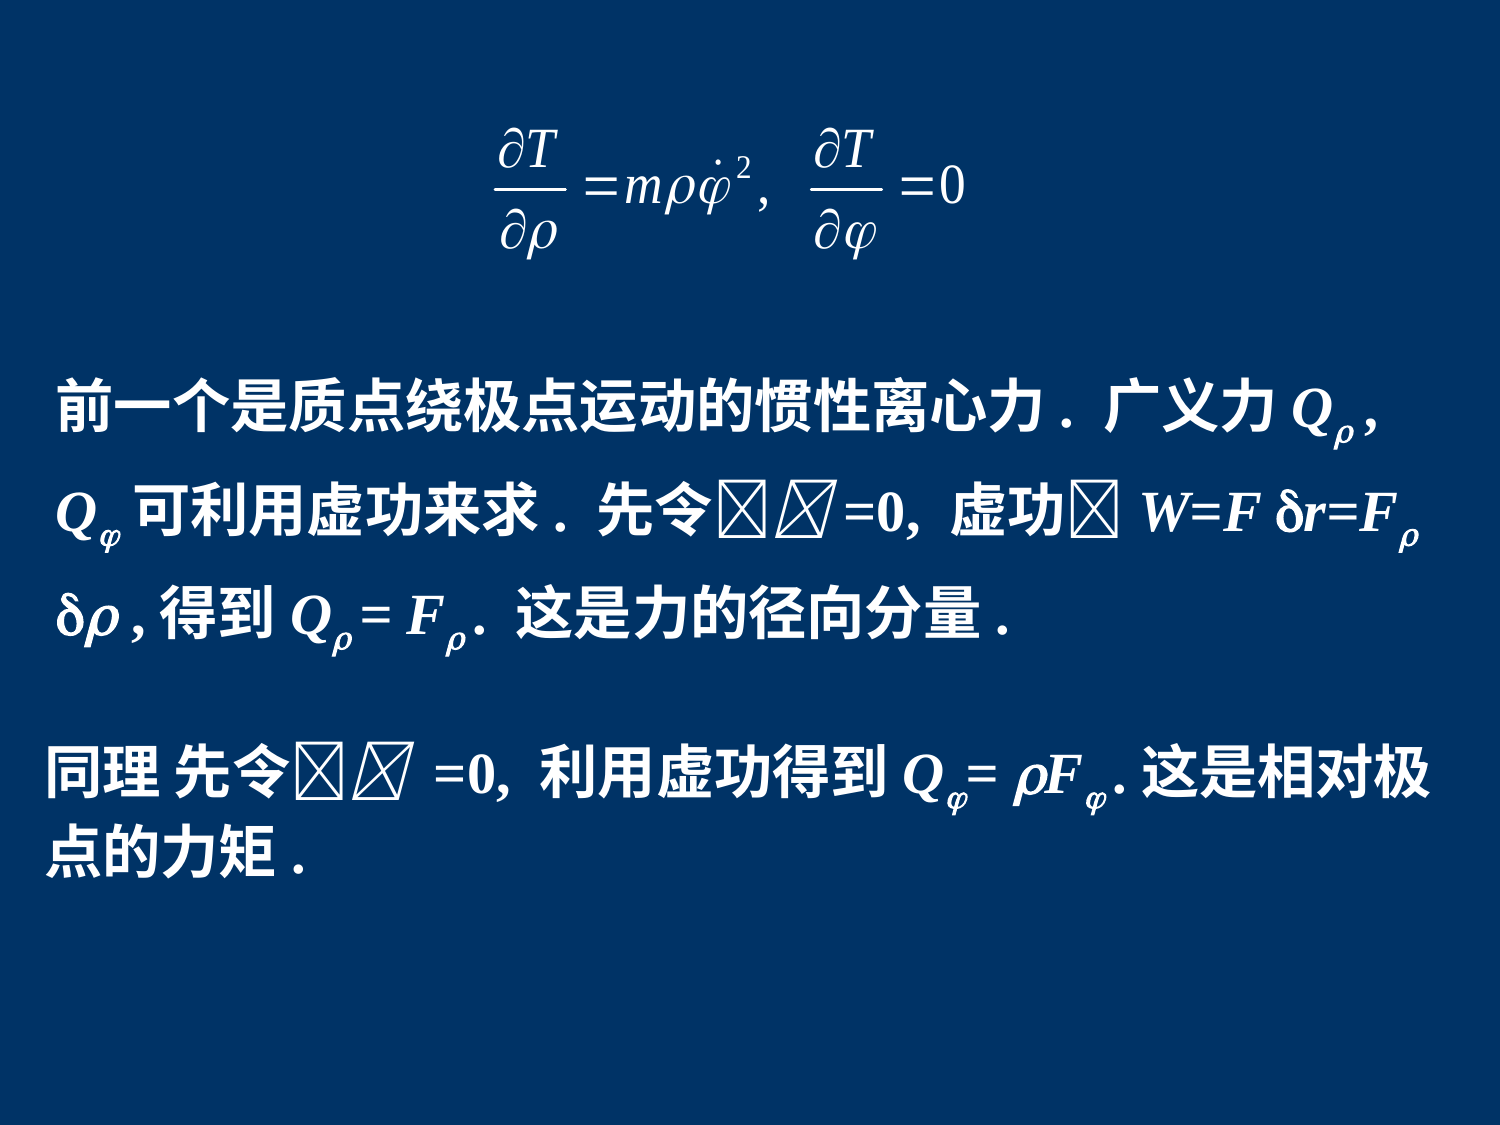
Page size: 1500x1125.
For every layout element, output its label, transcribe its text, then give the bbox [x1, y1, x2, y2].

text_box 前一个是质点绕极点运动的惯性离心力. 广义力Q , Q可利用虚功来求. 先令=0, 虚功W=F r=F  ,得到Q = F . 这是力的径向分量. [41, 338, 1447, 664]
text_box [485, 113, 973, 267]
text_box 同理 先令 =0, 利用虚功得到Q= F .这是相对极点的力矩. [29, 727, 1500, 893]
